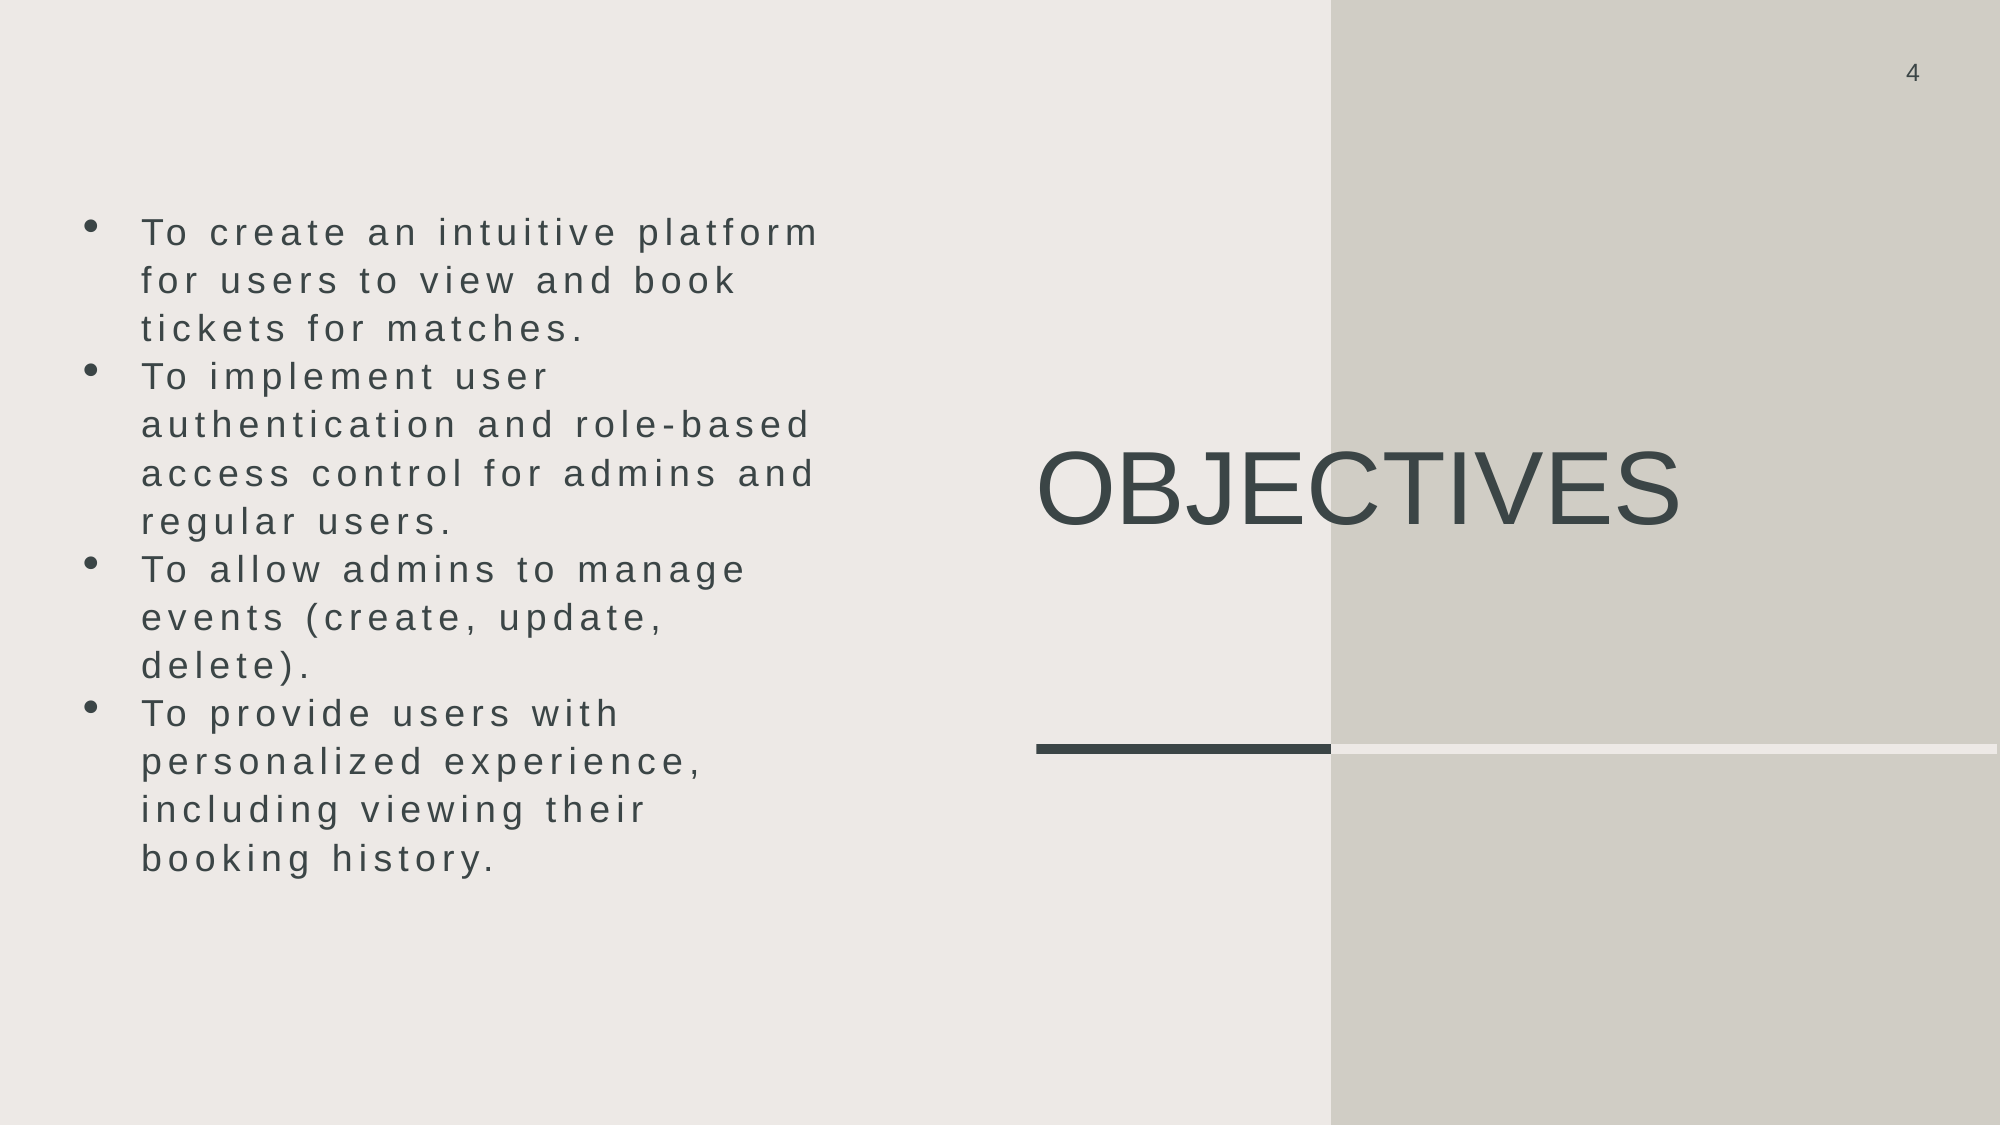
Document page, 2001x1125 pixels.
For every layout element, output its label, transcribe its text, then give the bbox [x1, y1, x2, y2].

list To create an intuitive platform for users to view and book tickets for matches. To implement user authentication and role-based access control for admins and regular users. To allow admins to manage events (create, update, delete). To provide users with personalized experience, including viewing their booking history. [69, 197, 850, 474]
title Objectives [1020, 412, 1815, 689]
slide_number 4 [1660, 49, 1935, 95]
